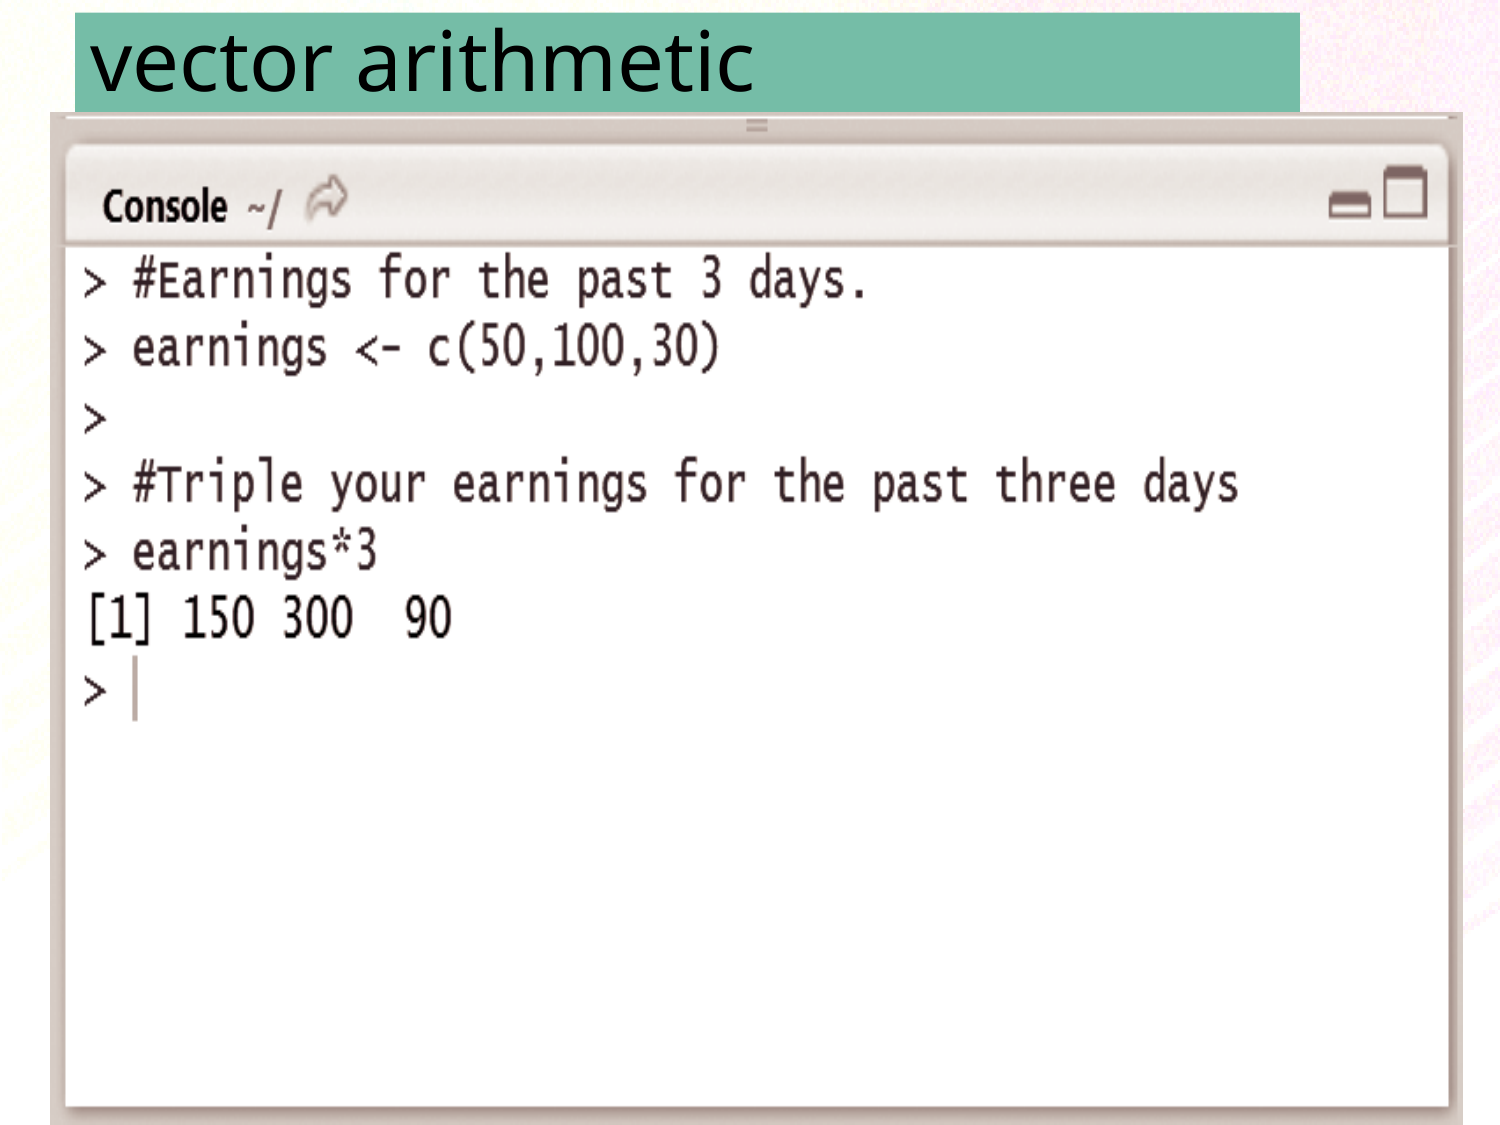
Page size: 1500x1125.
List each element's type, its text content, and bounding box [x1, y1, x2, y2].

title vector arithmetic [75, 12, 1300, 112]
picture [49, 112, 1463, 1125]
